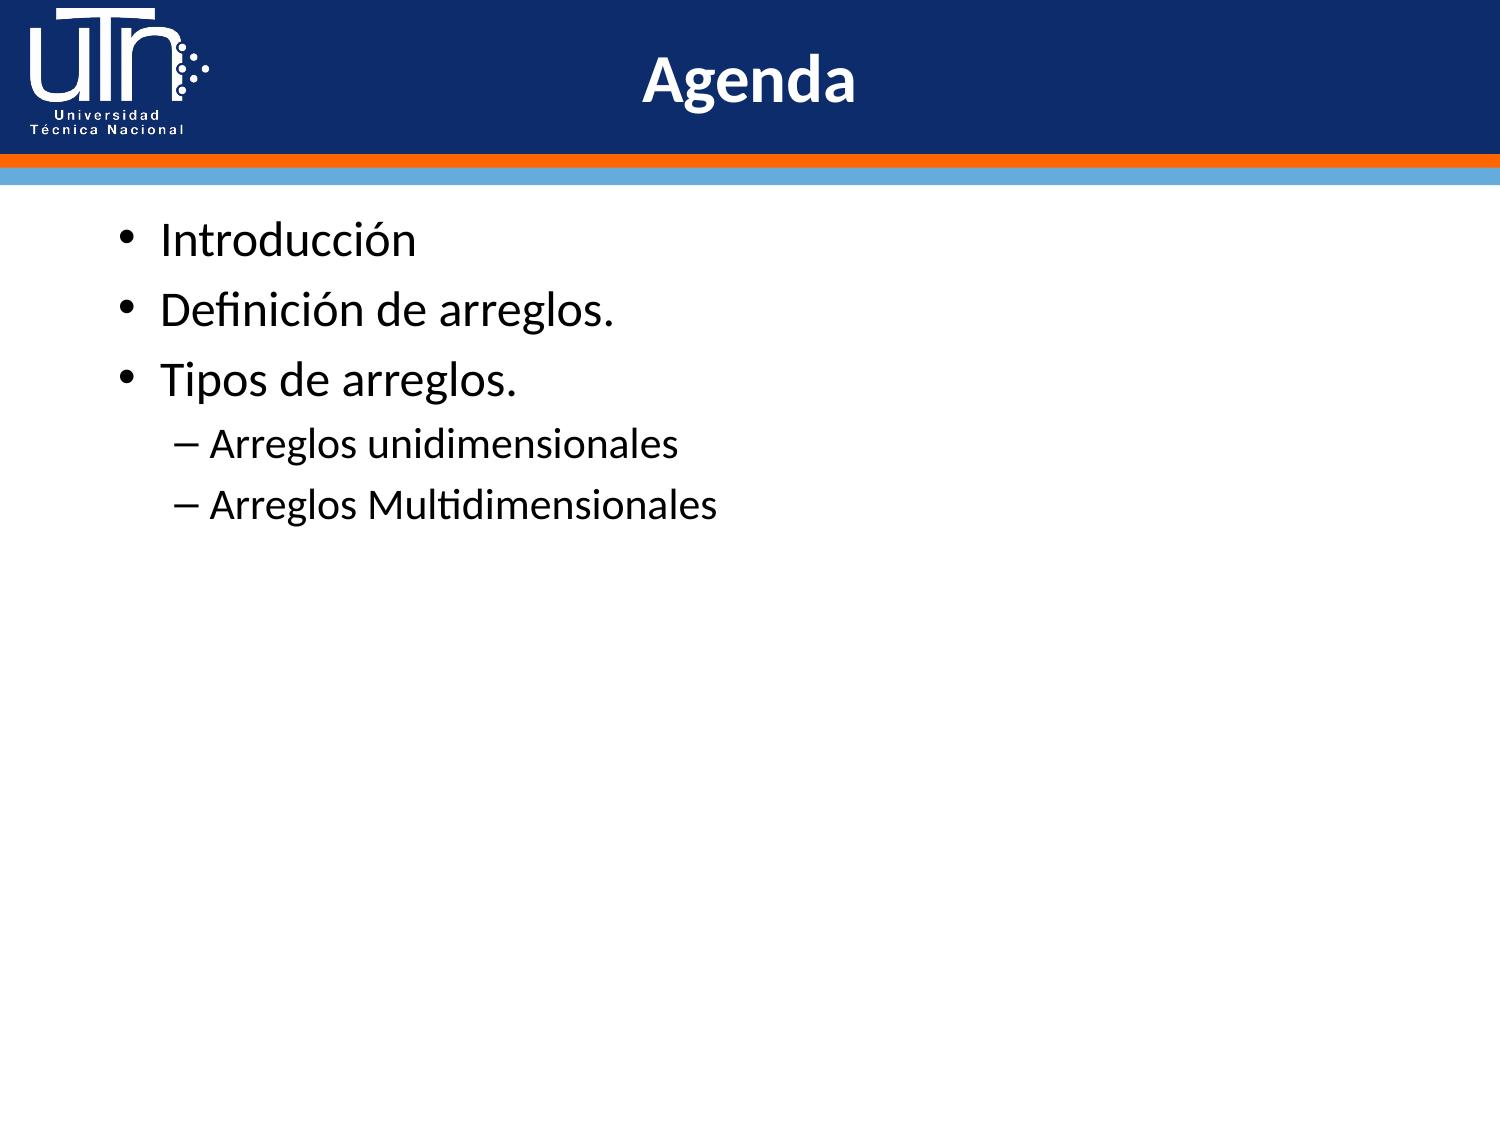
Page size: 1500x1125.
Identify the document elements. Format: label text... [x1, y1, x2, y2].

list Introducción Definición de arreglos. Tipos de arreglos. Arreglos unidimensionales Arreglos Multidimensionales [103, 198, 1397, 1012]
title Agenda [0, 0, 1500, 154]
